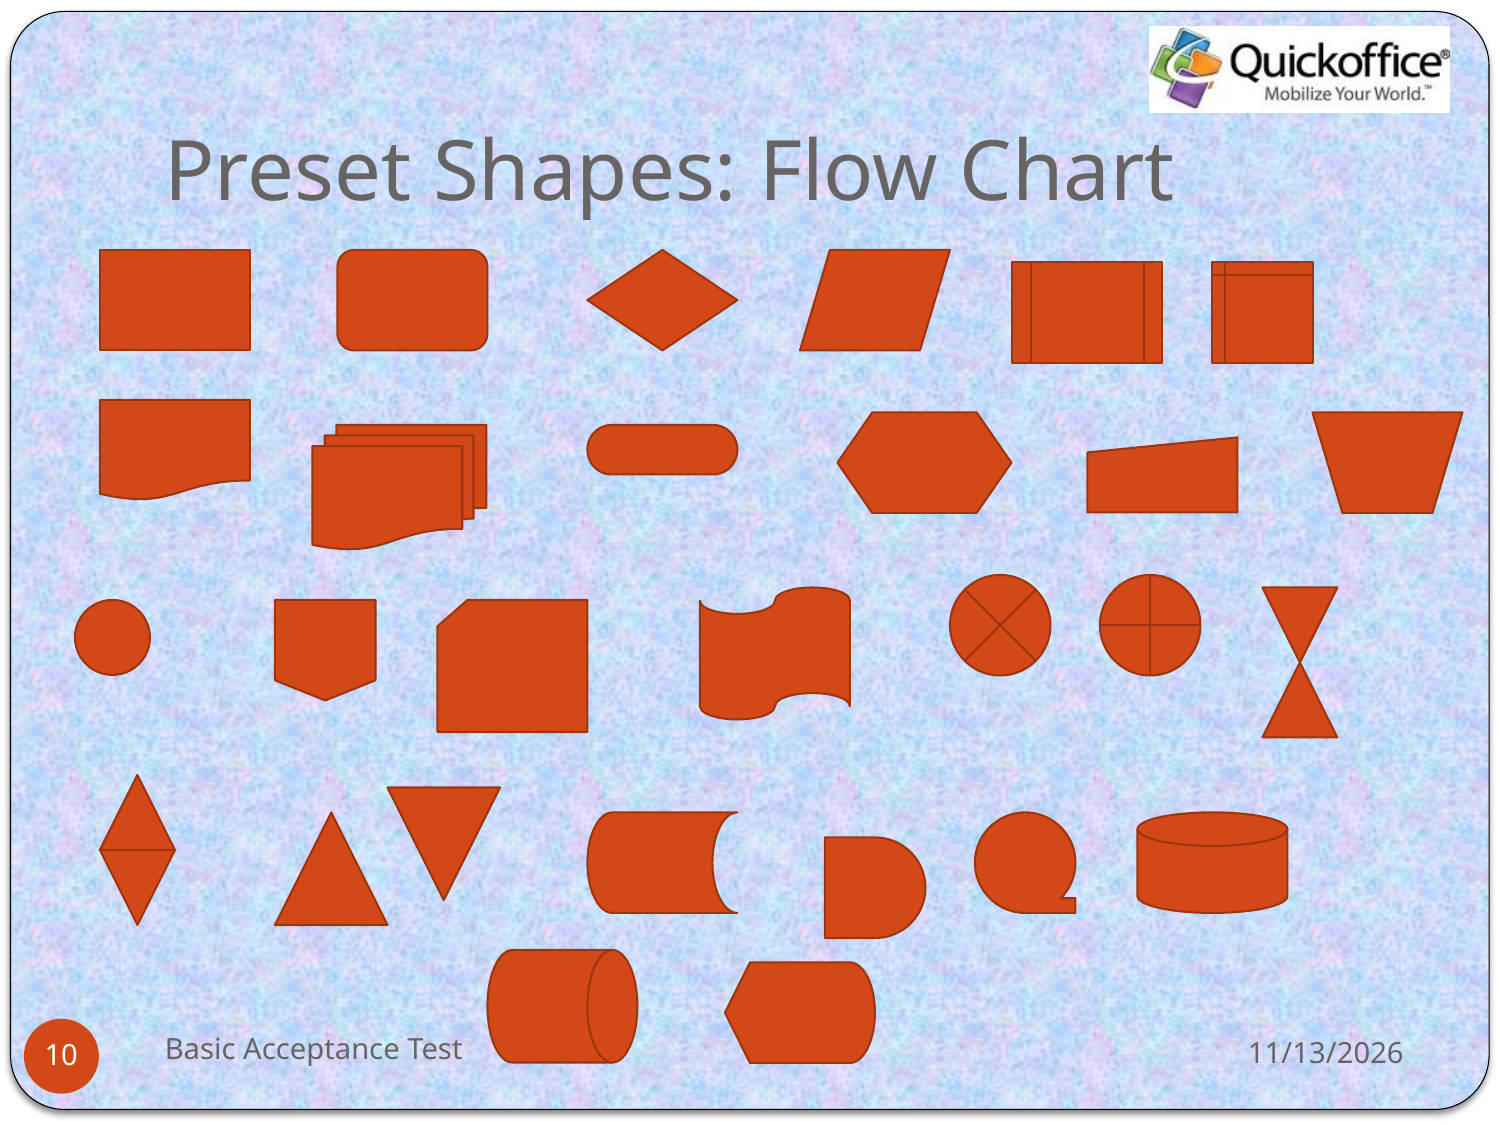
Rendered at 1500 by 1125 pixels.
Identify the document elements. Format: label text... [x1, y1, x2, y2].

text_box [1011, 261, 1163, 364]
text_box [698, 586, 851, 721]
text_box [98, 398, 251, 501]
text_box [724, 961, 876, 1064]
text_box [973, 811, 1077, 914]
text_box [948, 573, 1052, 677]
text_box [823, 836, 927, 940]
text_box [99, 249, 251, 351]
text_box [1086, 436, 1239, 514]
picture [12, 12, 1488, 1108]
text_box [1261, 586, 1339, 739]
text_box [311, 423, 488, 551]
text_box [1136, 811, 1289, 914]
footer Basic Acceptance Test [150, 1012, 800, 1088]
text_box [586, 811, 739, 914]
text_box [1311, 411, 1464, 514]
text_box [1211, 261, 1314, 364]
text_box [273, 598, 377, 702]
text_box [586, 423, 739, 476]
text_box [586, 249, 739, 352]
text_box [486, 948, 639, 1064]
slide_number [1012, 1015, 1419, 1094]
text_box [436, 598, 589, 734]
text_box [1098, 573, 1202, 677]
slide_number 10 [23, 1018, 99, 1094]
text_box [336, 248, 489, 352]
text_box [798, 248, 951, 352]
text_box [274, 811, 389, 927]
text_box [98, 773, 176, 926]
text_box [836, 411, 1013, 514]
title Preset Shapes: Flow Chart [150, 45, 1425, 233]
text_box [386, 786, 501, 902]
text_box [73, 598, 151, 676]
